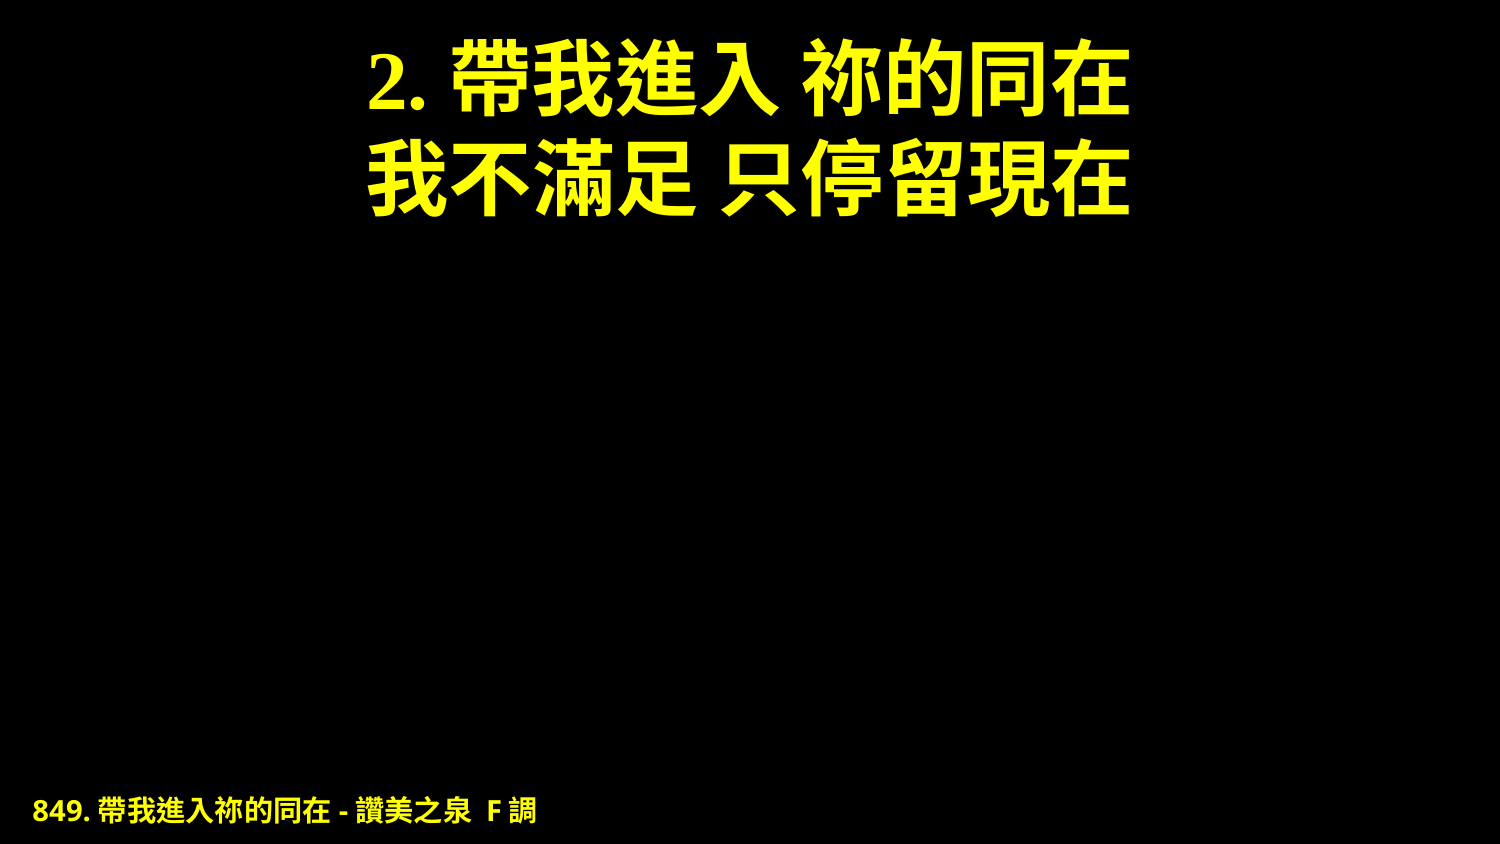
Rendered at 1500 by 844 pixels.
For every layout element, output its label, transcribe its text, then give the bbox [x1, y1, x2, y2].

title 2.帶我進入 祢的同在 我不滿足 只停留現在 [0, 55, 1500, 197]
text_box 849.帶我進入祢的同在-讚美之泉 F調 [17, 784, 656, 835]
